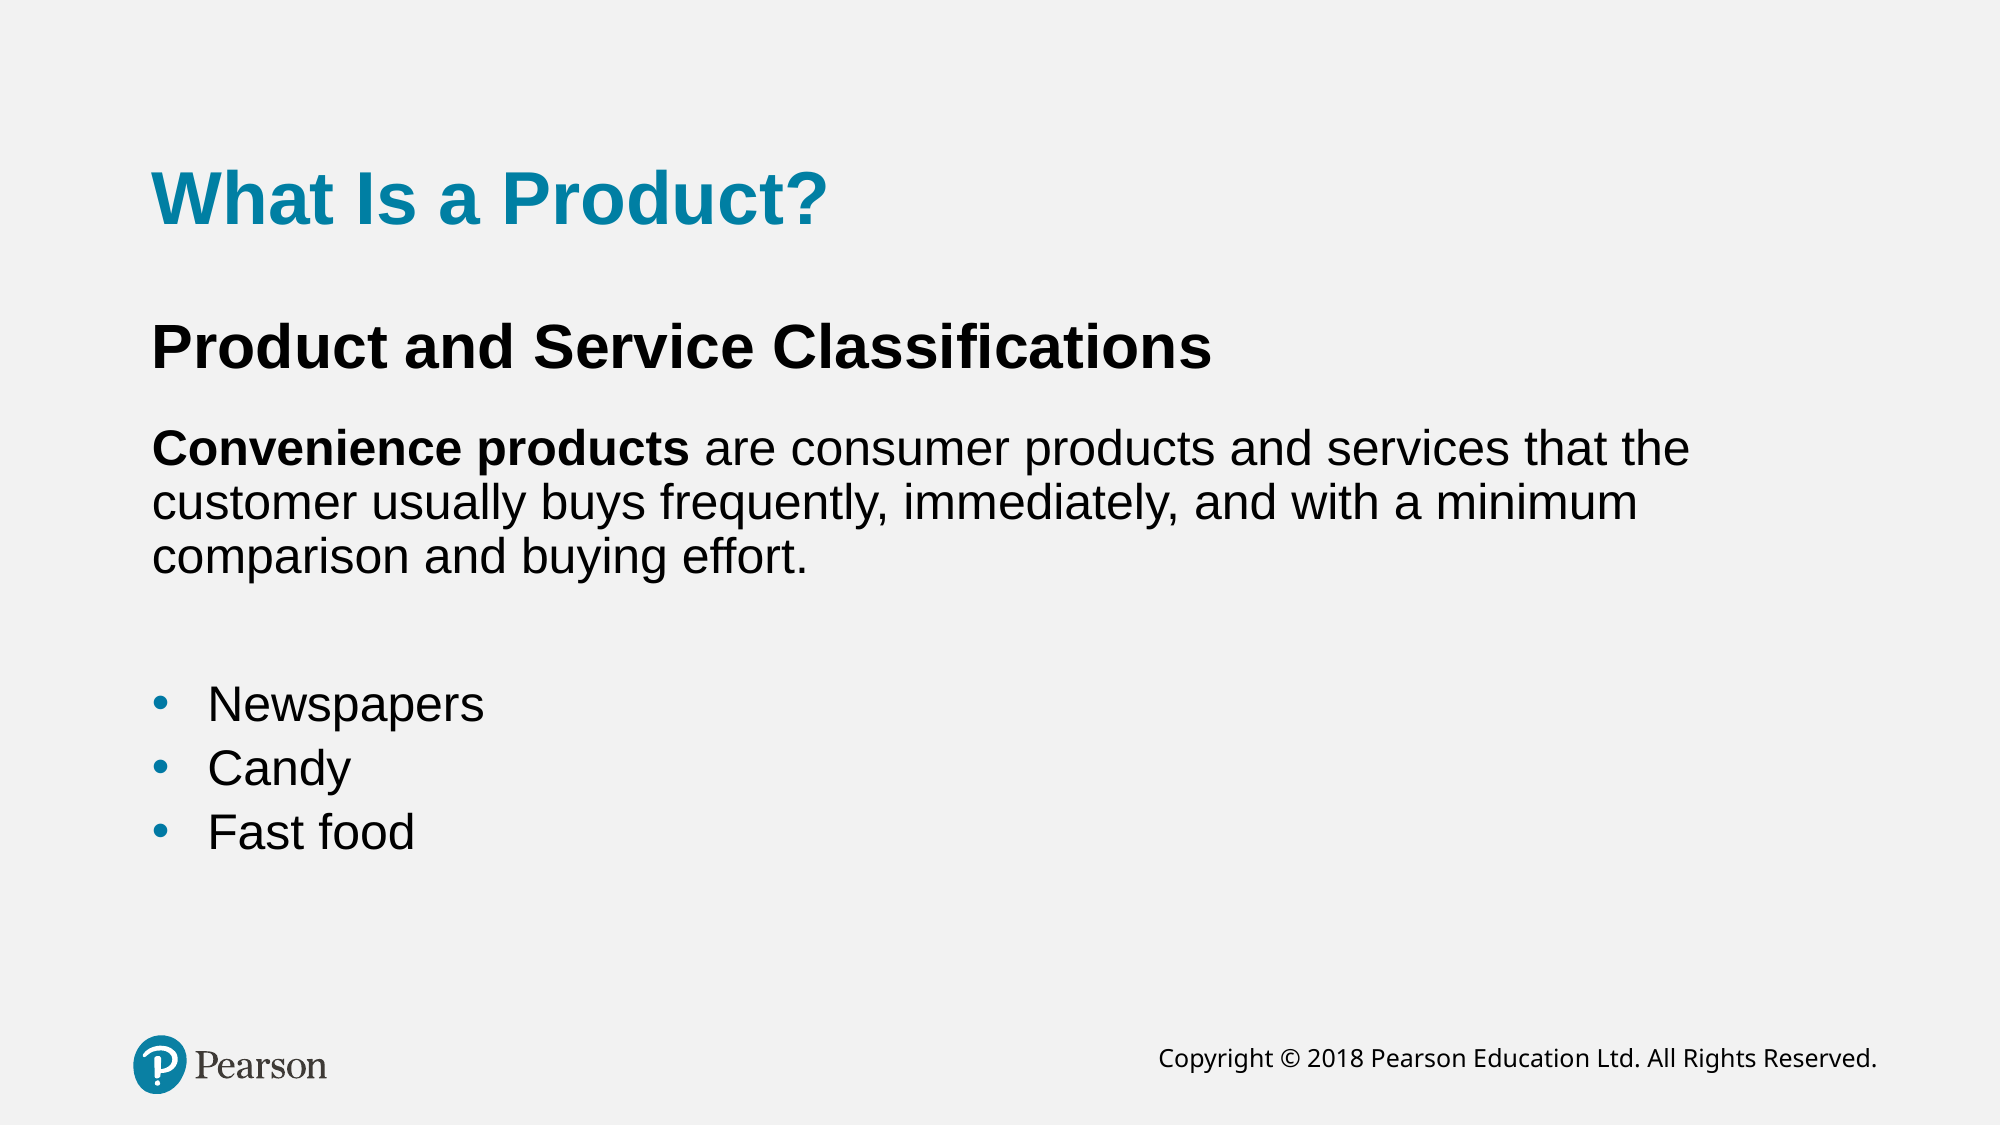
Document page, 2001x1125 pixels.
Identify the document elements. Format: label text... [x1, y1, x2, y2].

list Product and Service Classifications [136, 307, 1440, 414]
list Convenience products are consumer products and services that the customer usually buys frequently, immediately, and with a minimum comparison and buying effort. Newspapers Candy Fast food [136, 414, 1865, 951]
title What Is a Product? [136, 146, 1900, 254]
